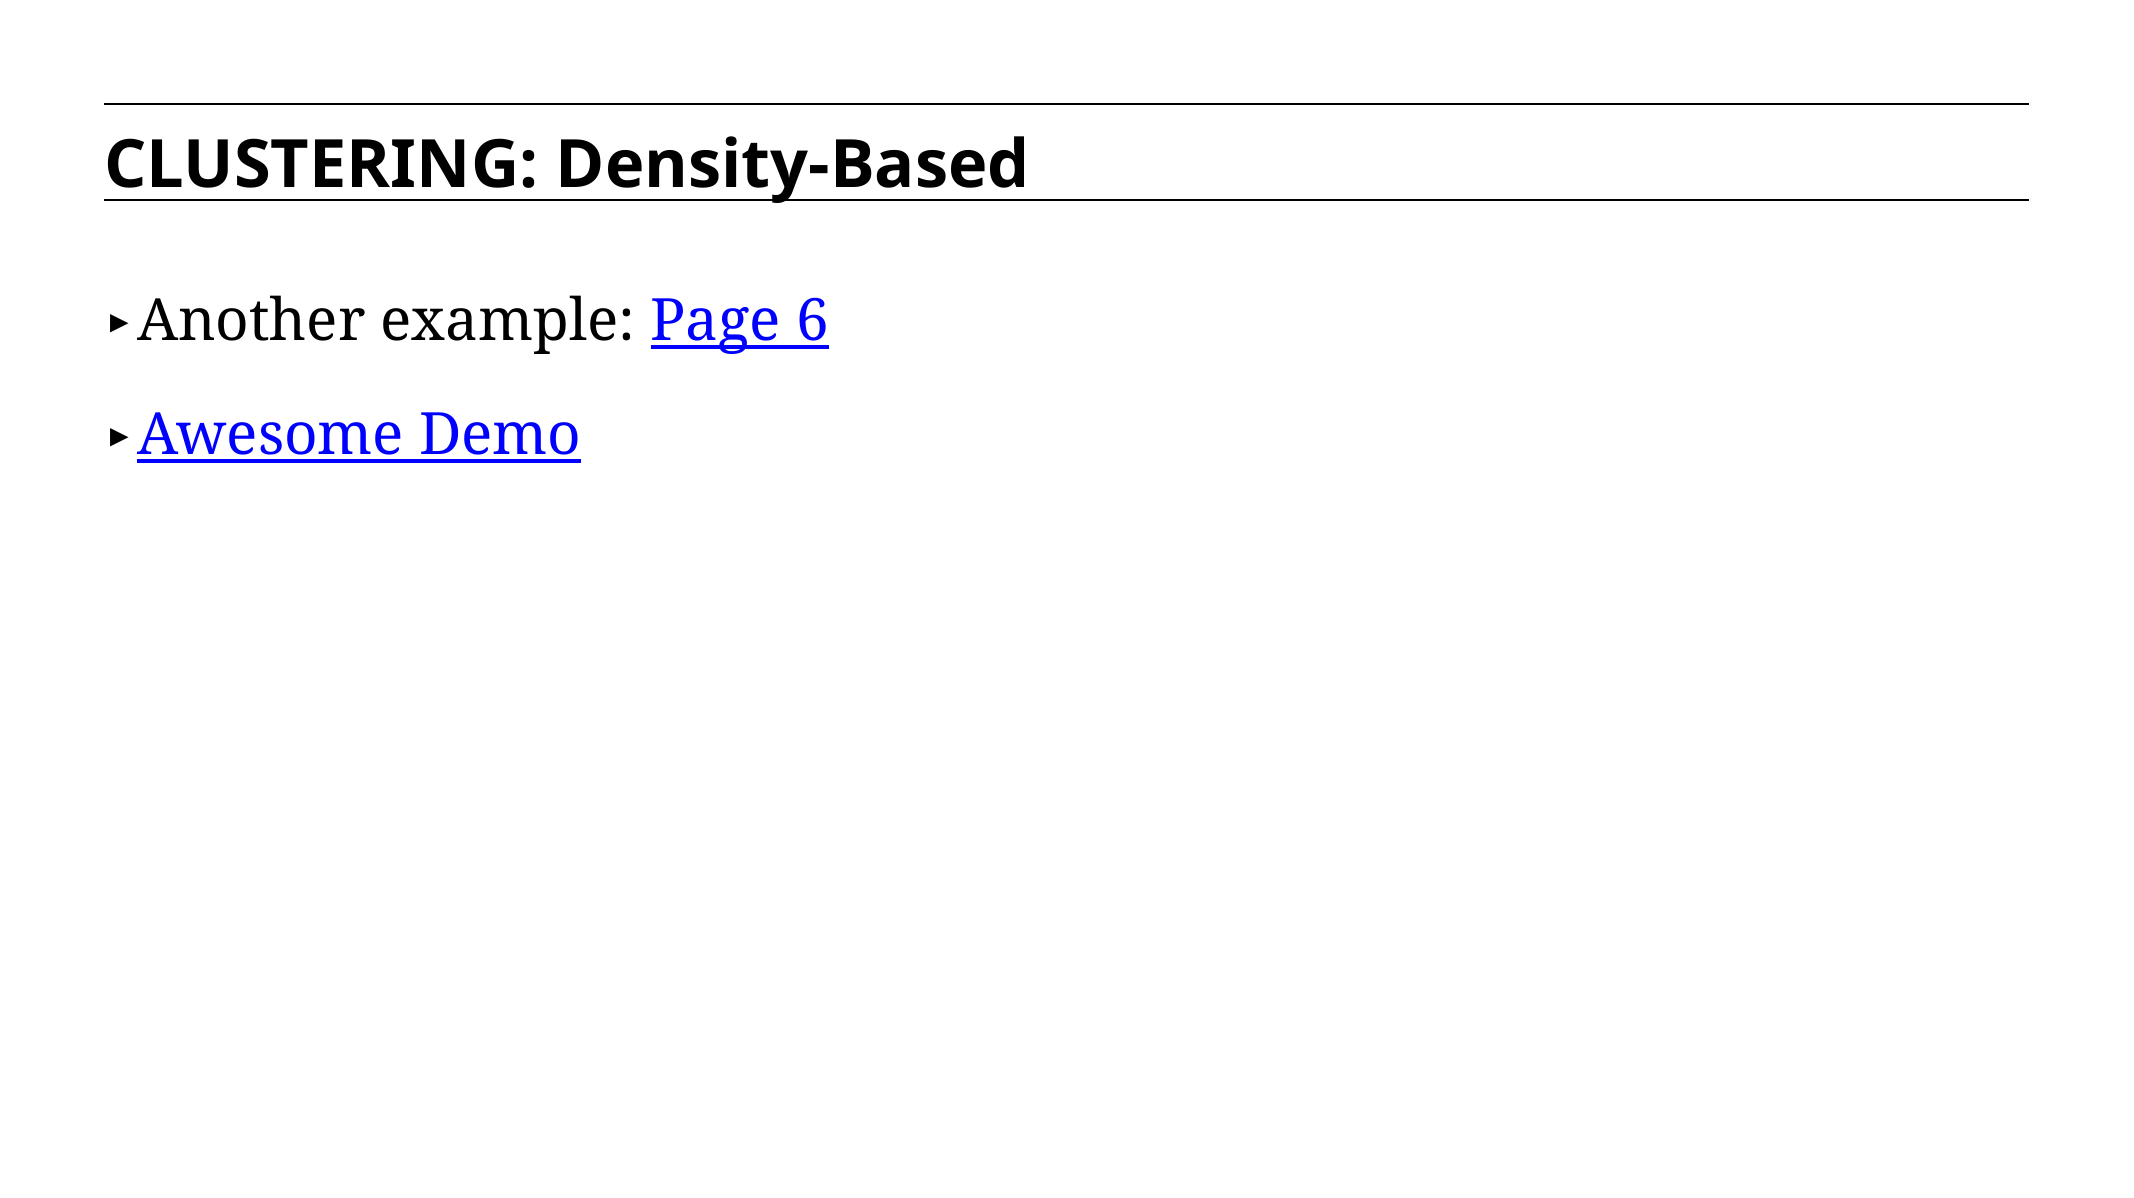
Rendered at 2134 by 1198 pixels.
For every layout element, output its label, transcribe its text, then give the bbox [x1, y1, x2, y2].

text_box CLUSTERING: Density-Based [104, 120, 2030, 192]
list Another example: Page 6 Awesome Demo [104, 212, 2030, 837]
